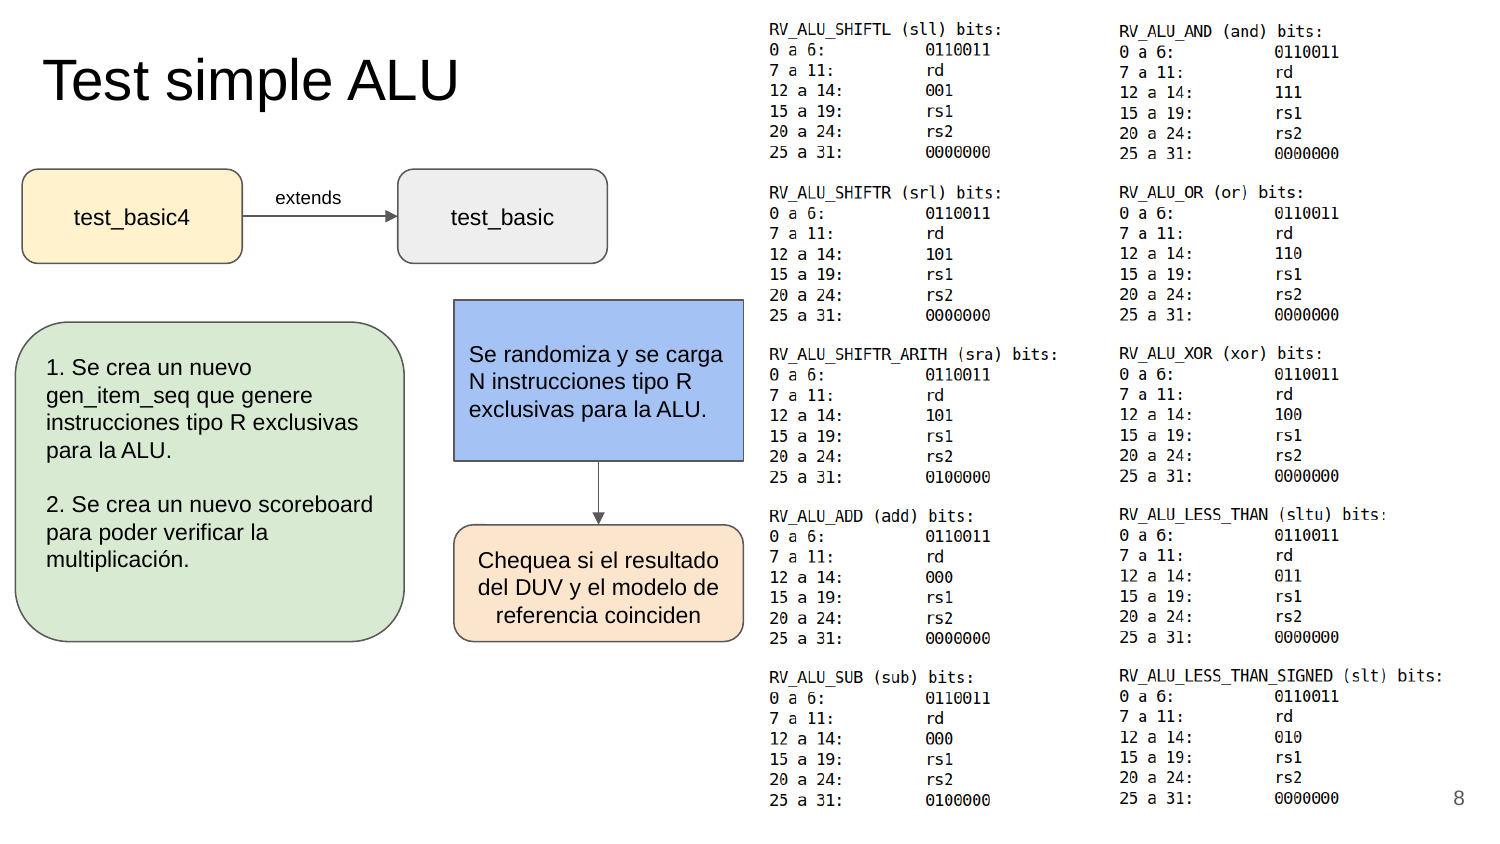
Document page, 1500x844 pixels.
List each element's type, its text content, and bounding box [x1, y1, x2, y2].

text_box extends [260, 174, 424, 220]
picture [768, 17, 1059, 810]
text_box Se randomiza y se carga N instrucciones tipo R exclusivas para la ALU. [453, 299, 744, 462]
title Test simple ALU [27, 27, 491, 122]
text_box test_basic4 [22, 169, 243, 264]
slide_number ‹#› [1389, 764, 1480, 830]
text_box Chequea si el resultado del DUV y el modelo de referencia coinciden [453, 524, 744, 642]
text_box 1. Se crea un nuevo gen_item_seq que genere instrucciones tipo R exclusivas para la ALU. 2. Se crea un nuevo scoreboard para poder verificar la multiplicación. [15, 322, 405, 642]
picture [1117, 20, 1447, 807]
text_box test_basic [397, 169, 608, 264]
